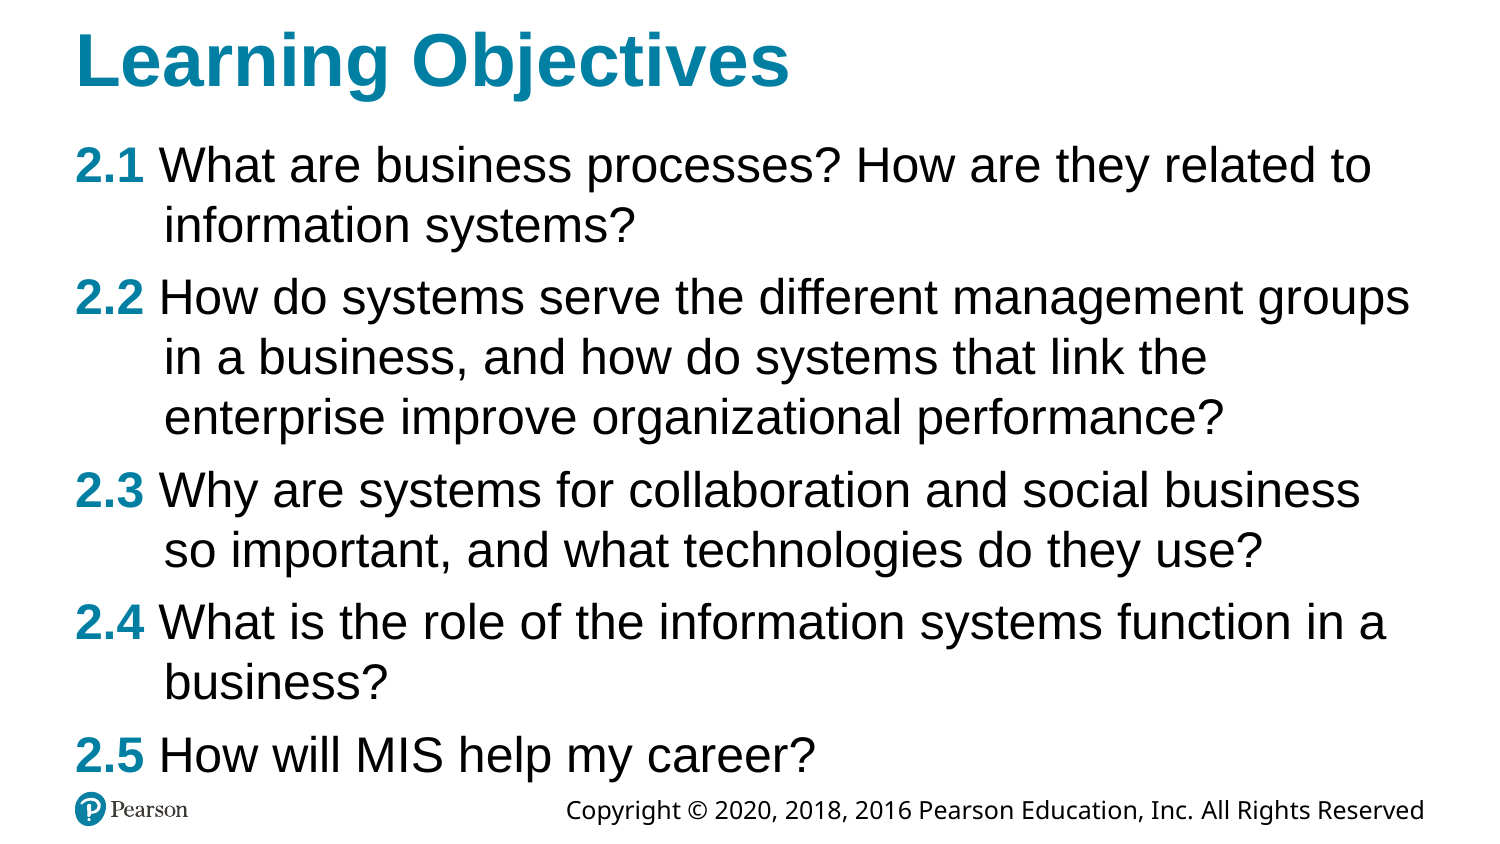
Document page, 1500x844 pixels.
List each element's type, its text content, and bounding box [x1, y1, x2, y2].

list 2.1 What are business processes? How are they related to information systems? 2.2 How do systems serve the different management groups in a business, and how do systems that link the enterprise improve organizational performance? 2.3 Why are systems for collaboration and social business so important, and what technologies do they use? 2.4 What is the role of the information systems function in a business? 2.5 How will MIS help my career? [75, 132, 1425, 783]
title Learning Objectives [75, 0, 1425, 102]
